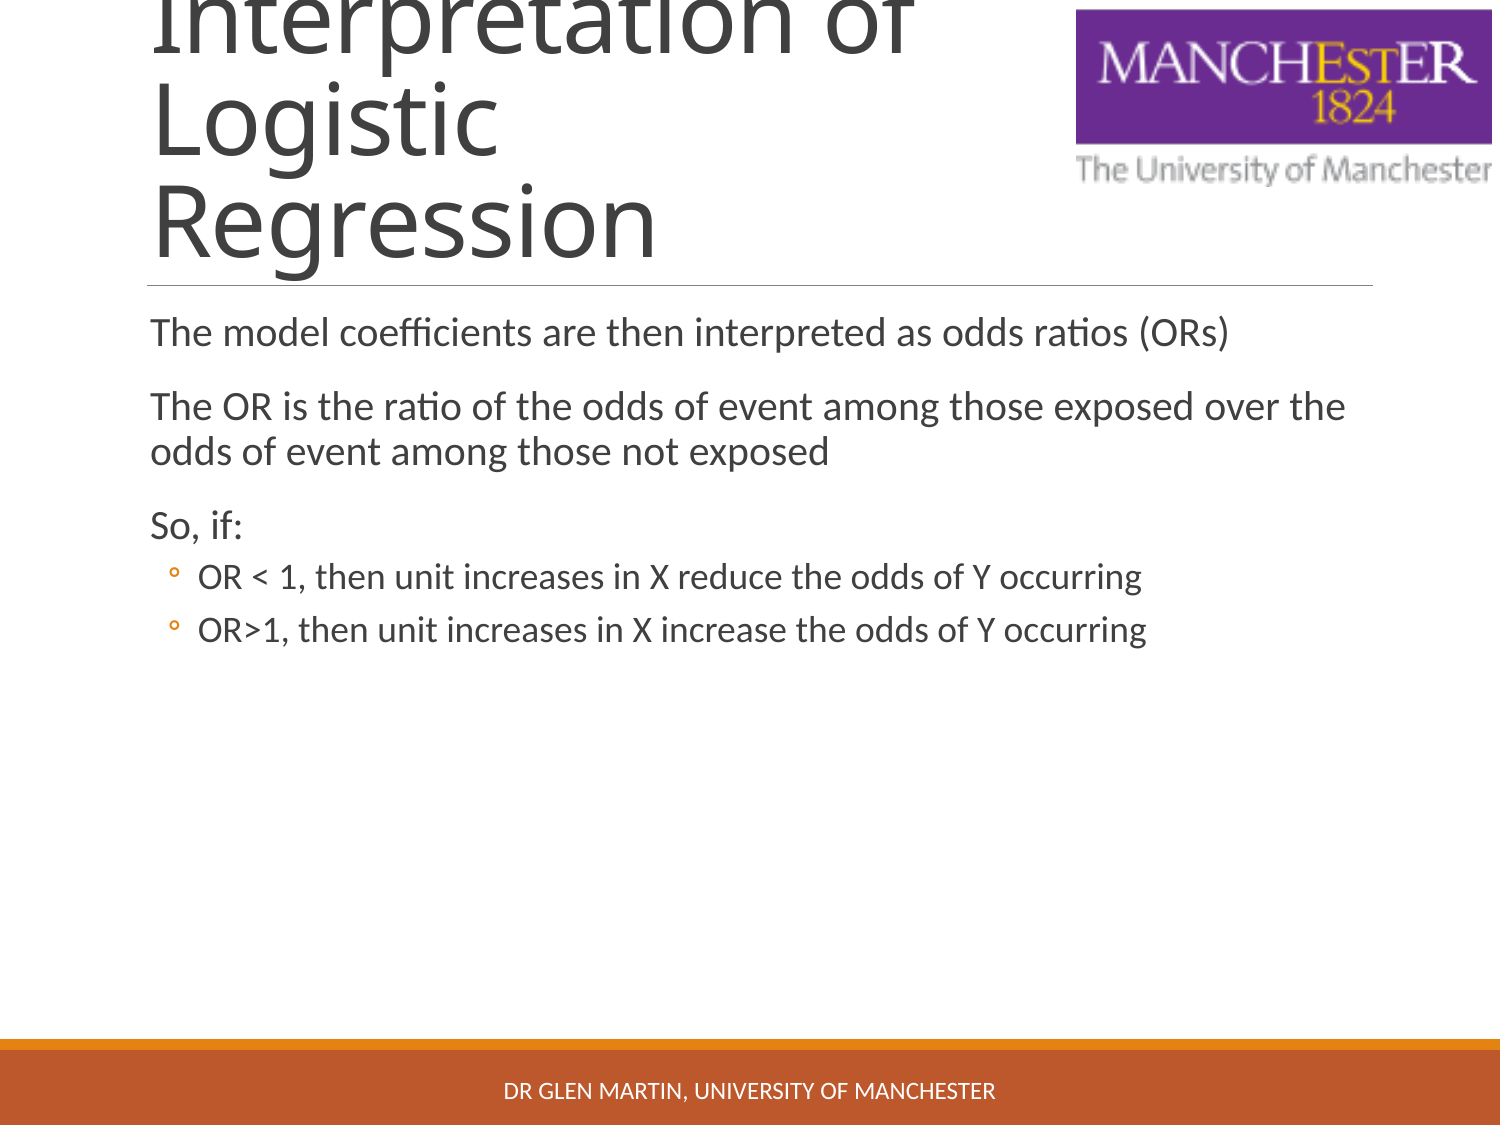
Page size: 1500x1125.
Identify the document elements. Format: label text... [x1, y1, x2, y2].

list The model coefficients are then interpreted as odds ratios (ORs) The OR is the ratio of the odds of event among those exposed over the odds of event among those not exposed So, if: OR < 1, then unit increases in X reduce the odds of Y occurring OR>1, then unit increases in X increase the odds of Y occurring [135, 302, 1373, 963]
footer Dr Glen Martin, University of Manchester [453, 1059, 1047, 1120]
title Interpretation of Logistic Regression [135, 47, 1047, 285]
